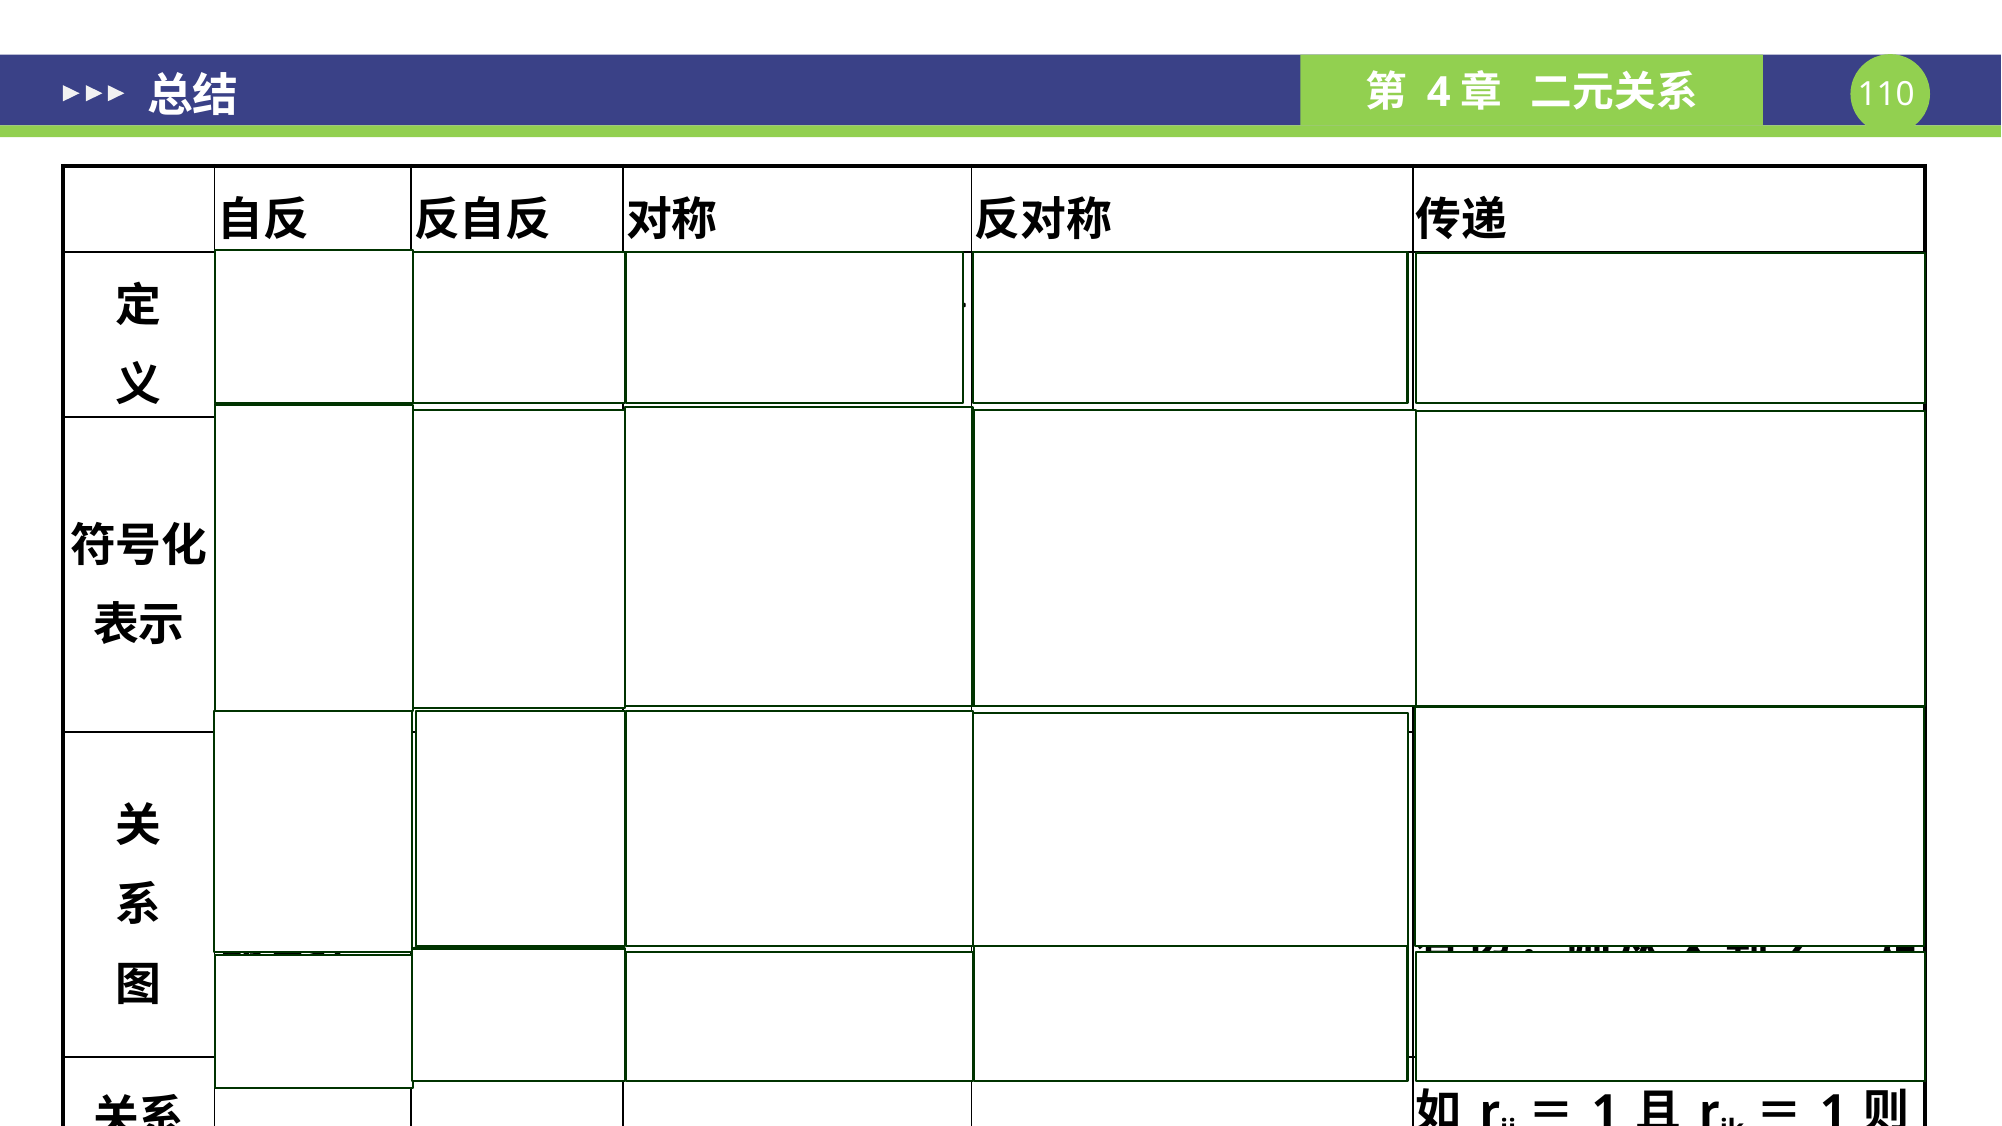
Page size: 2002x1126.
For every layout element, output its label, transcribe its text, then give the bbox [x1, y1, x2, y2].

text_box [1415, 253, 1926, 404]
text_box [214, 954, 413, 1088]
text_box [973, 409, 1416, 706]
text_box [625, 407, 973, 706]
text_box [412, 948, 625, 1082]
text_box [972, 712, 1408, 947]
text_box [412, 409, 626, 709]
text_box [214, 405, 413, 710]
text_box [214, 250, 413, 404]
text_box [1414, 706, 1925, 947]
text_box [626, 952, 973, 1082]
text_box [626, 251, 963, 404]
text_box [416, 710, 625, 947]
text_box [1415, 411, 1926, 706]
text_box [1415, 952, 1926, 1082]
text_box [626, 710, 973, 947]
text_box [213, 710, 413, 953]
text_box [412, 251, 626, 404]
title 总结 [127, 57, 1003, 129]
text_box [973, 946, 1408, 1082]
text_box [972, 251, 1408, 404]
